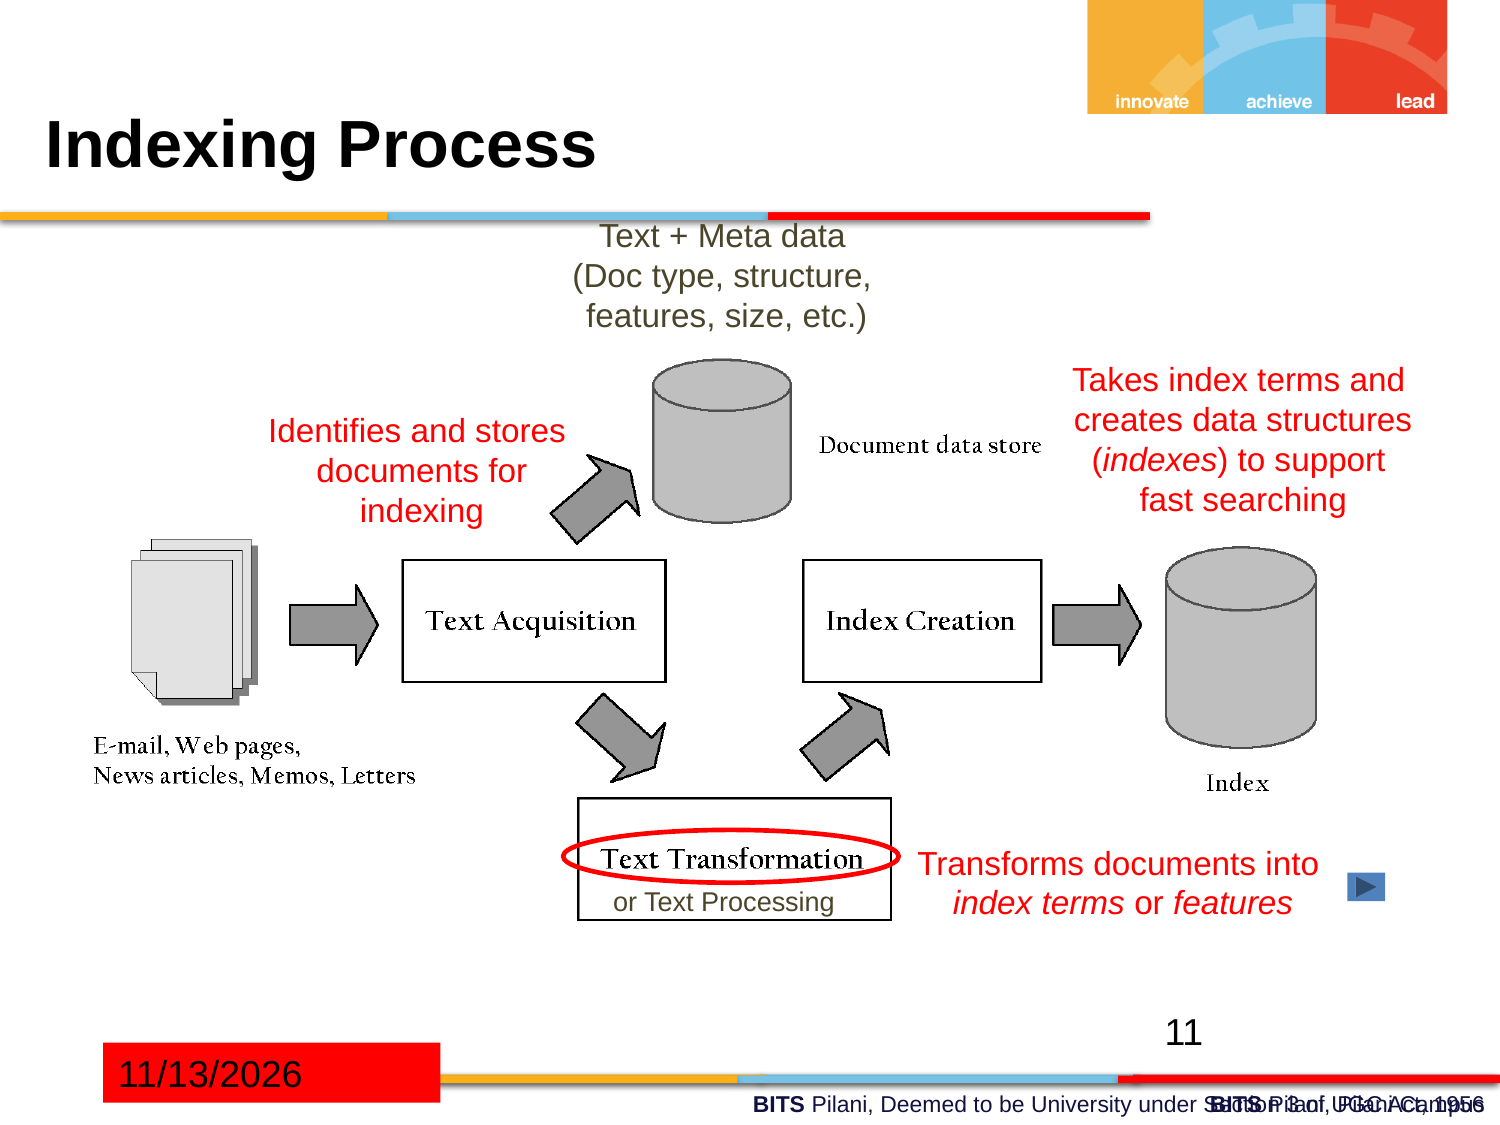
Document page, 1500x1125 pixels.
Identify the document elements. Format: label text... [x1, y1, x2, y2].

text_box Indexing Process [31, 93, 781, 189]
text_box [1347, 872, 1386, 902]
text_box Takes index terms and creates data structures (indexes) to support fast searching [1345, 350, 1431, 526]
text_box 04/08/2022 [103, 1042, 441, 1103]
text_box Text + Meta data (Doc type, structure, features, size, etc.) [557, 206, 897, 326]
text_box <number> [1149, 1000, 1500, 1061]
text_box [50, 245, 1400, 988]
picture [82, 328, 1340, 947]
picture [1087, 0, 1448, 114]
